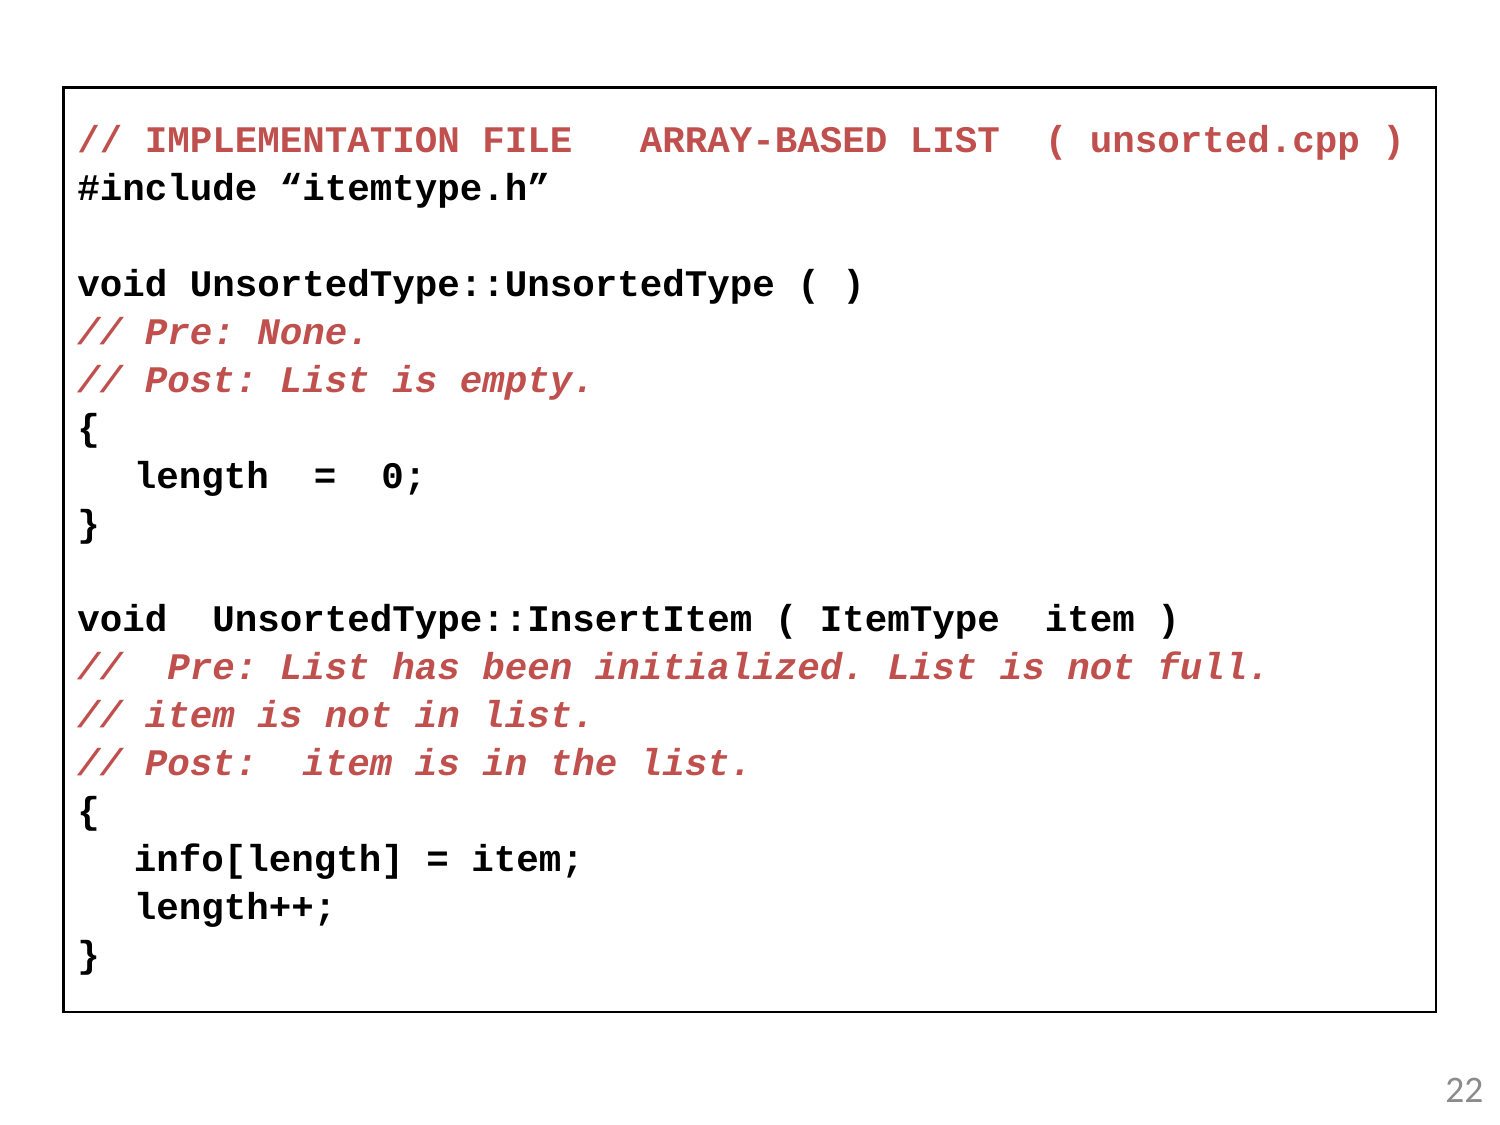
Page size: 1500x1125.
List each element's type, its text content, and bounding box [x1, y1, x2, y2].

text_box [99, 324, 1388, 438]
list // IMPLEMENTATION FILE ARRAY-BASED LIST ( unsorted.cpp ) #include “itemtype.h” void UnsortedType::UnsortedType ( ) // Pre: None. // Post: List is empty. { length = 0; } void UnsortedType::InsertItem ( ItemType item ) // Pre: List has been initialized. List is not full. // item is not in list. // Post: item is in the list. { info[length] = item; length++; } [62, 112, 1434, 1000]
text_box [63, 87, 1437, 1013]
slide_number 22 [1185, 1050, 1499, 1125]
